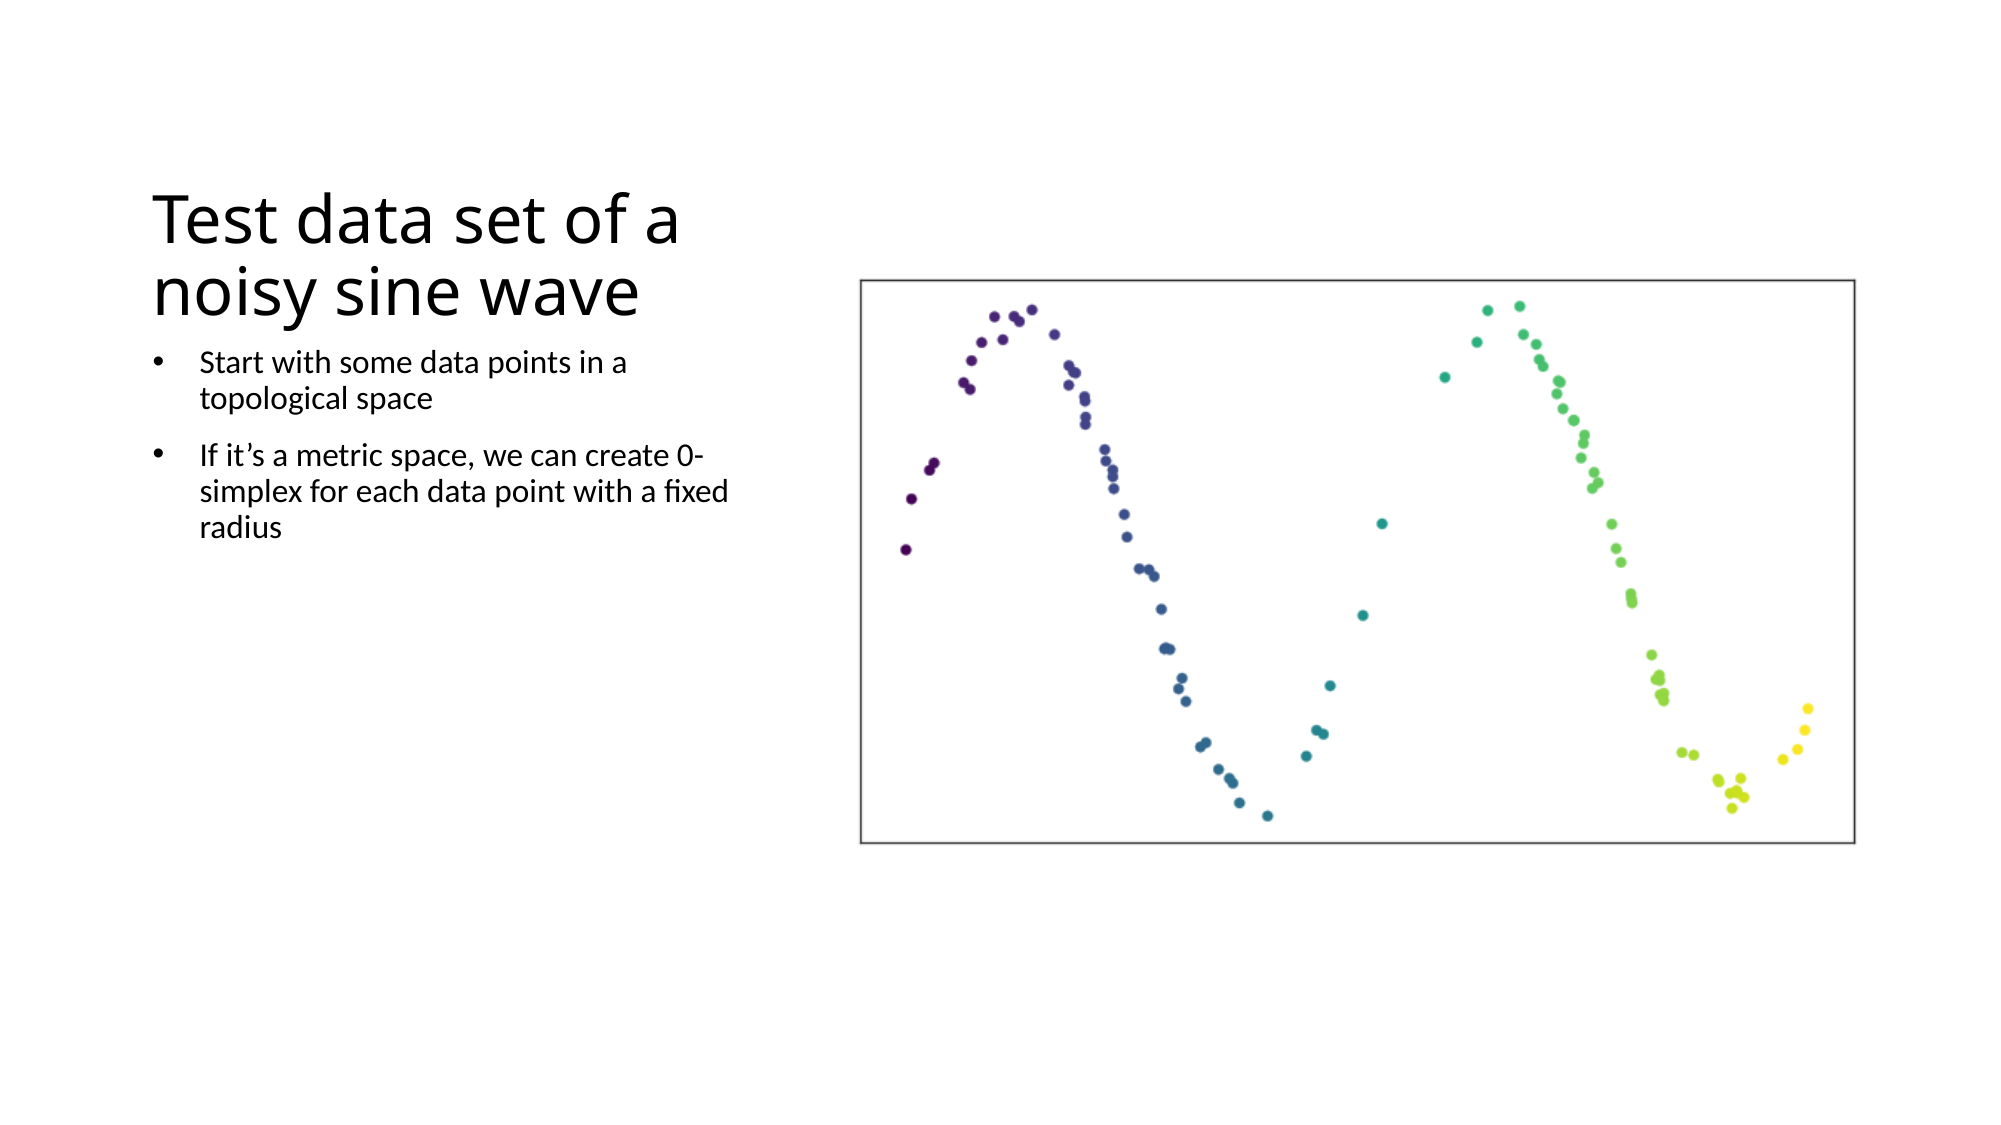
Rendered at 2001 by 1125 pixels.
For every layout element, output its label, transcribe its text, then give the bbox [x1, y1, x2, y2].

title Test data set of a noisy sine wave [137, 75, 783, 338]
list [850, 271, 1863, 853]
